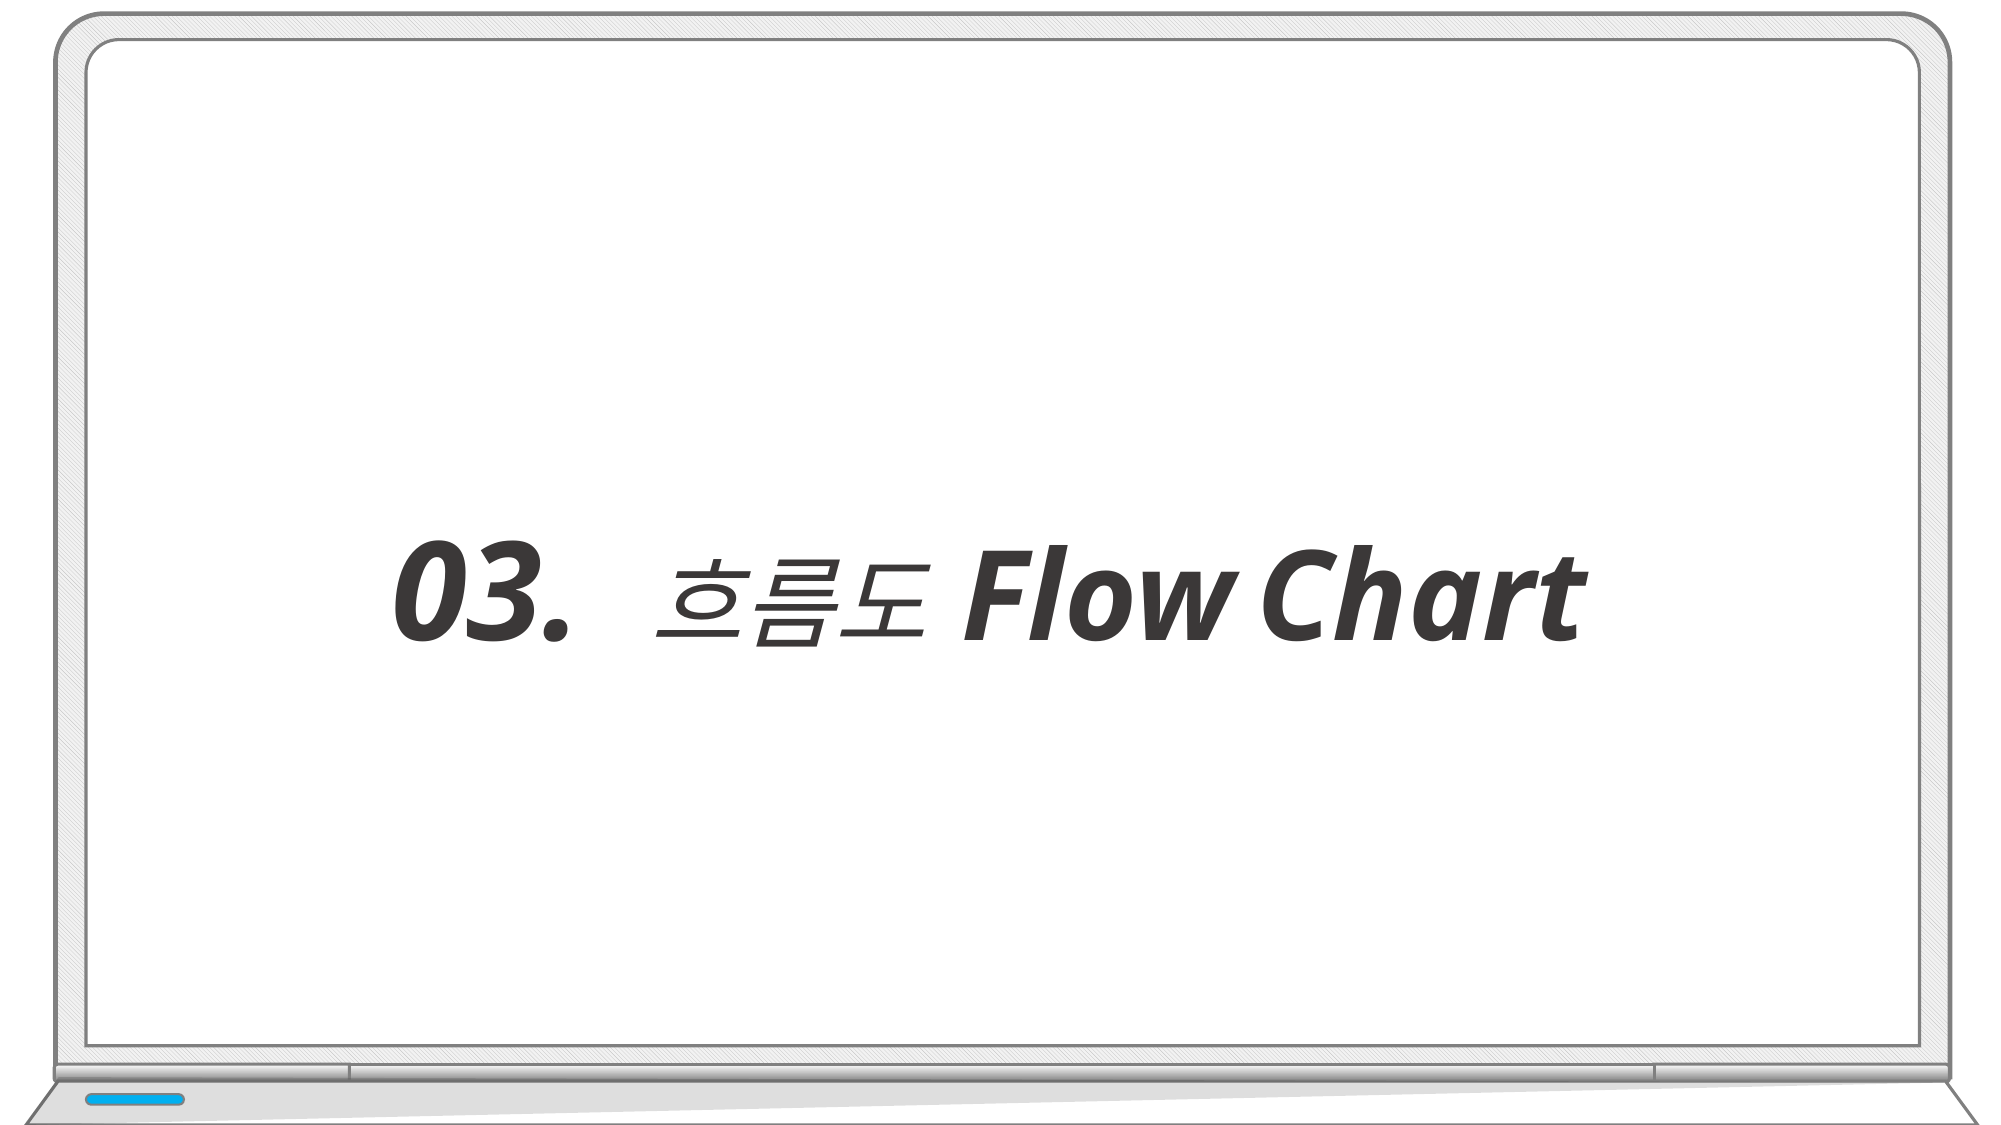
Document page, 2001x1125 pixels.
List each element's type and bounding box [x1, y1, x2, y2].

text_box [24, 13, 1978, 1125]
